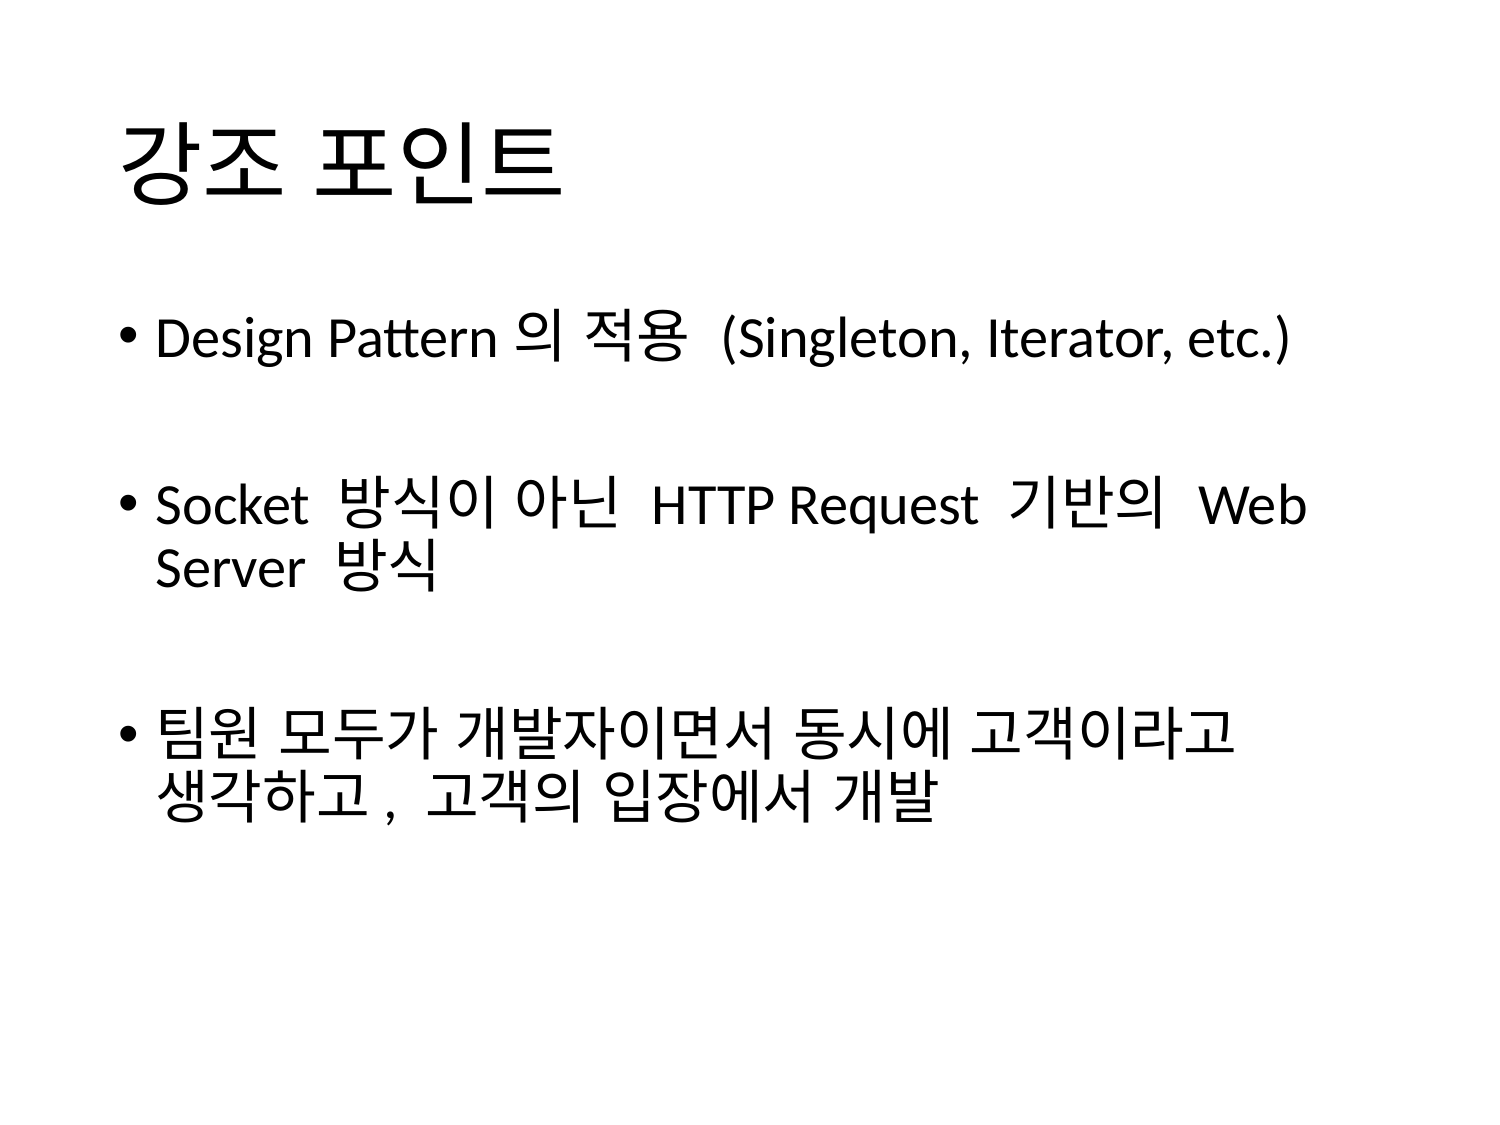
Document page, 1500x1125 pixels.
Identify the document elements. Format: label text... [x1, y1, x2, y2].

list Design Pattern의 적용 (Singleton, Iterator, etc.) Socket 방식이 아닌 HTTP Request 기반의 Web Server 방식 팀원 모두가 개발자이면서 동시에 고객이라고 생각하고, 고객의 입장에서 개발 [103, 299, 1397, 1014]
title 강조 포인트 [103, 59, 1397, 278]
